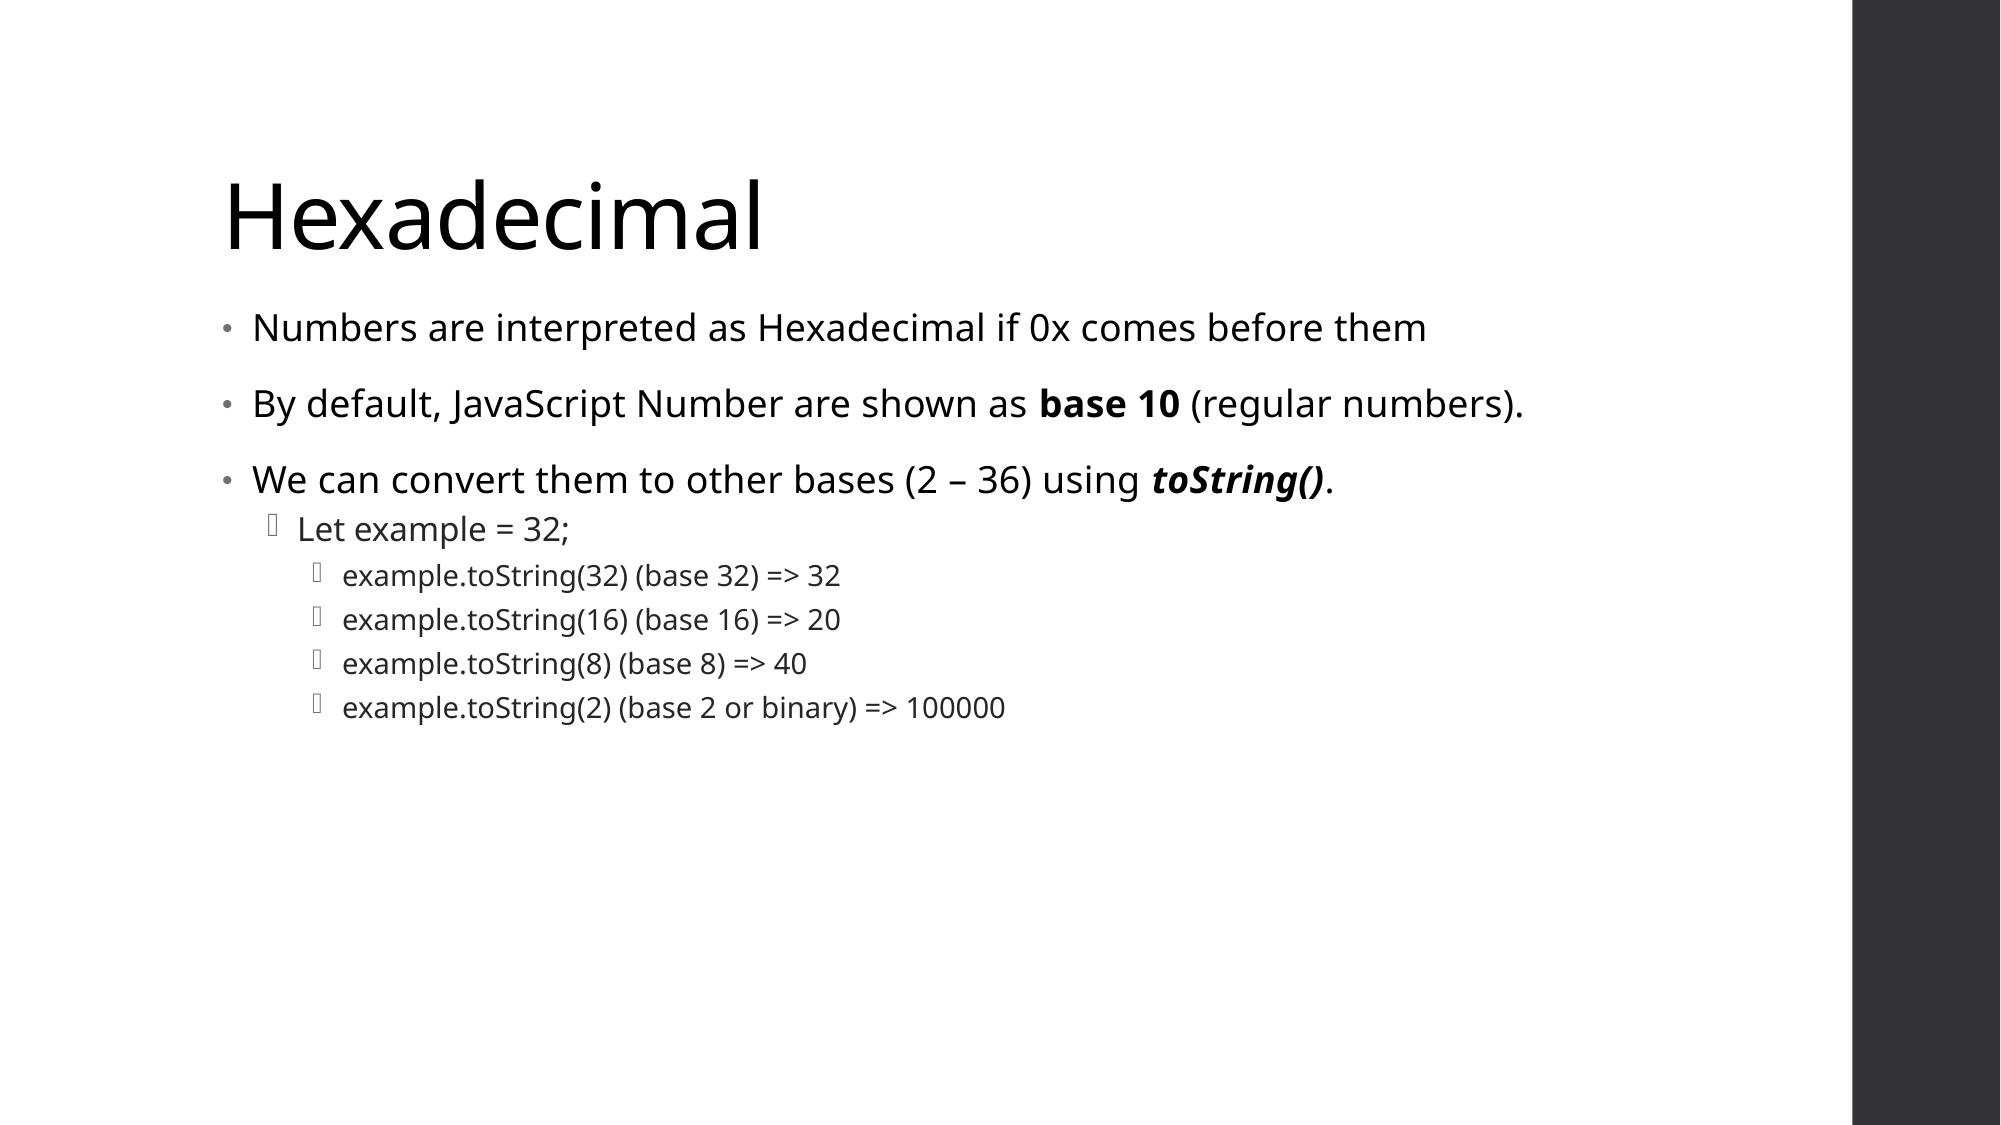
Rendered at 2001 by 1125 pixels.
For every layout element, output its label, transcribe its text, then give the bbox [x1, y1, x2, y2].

title Hexadecimal [206, 60, 1797, 278]
list Numbers are interpreted as Hexadecimal if 0x comes before them By default, JavaScript Number are shown as base 10 (regular numbers). We can convert them to other bases (2 – 36) using toString(). Let example = 32; example.toString(32) (base 32) => 32 example.toString(16) (base 16) => 20 example.toString(8) (base 8) => 40 example.toString(2) (base 2 or binary) => 100000 [206, 299, 1617, 1014]
